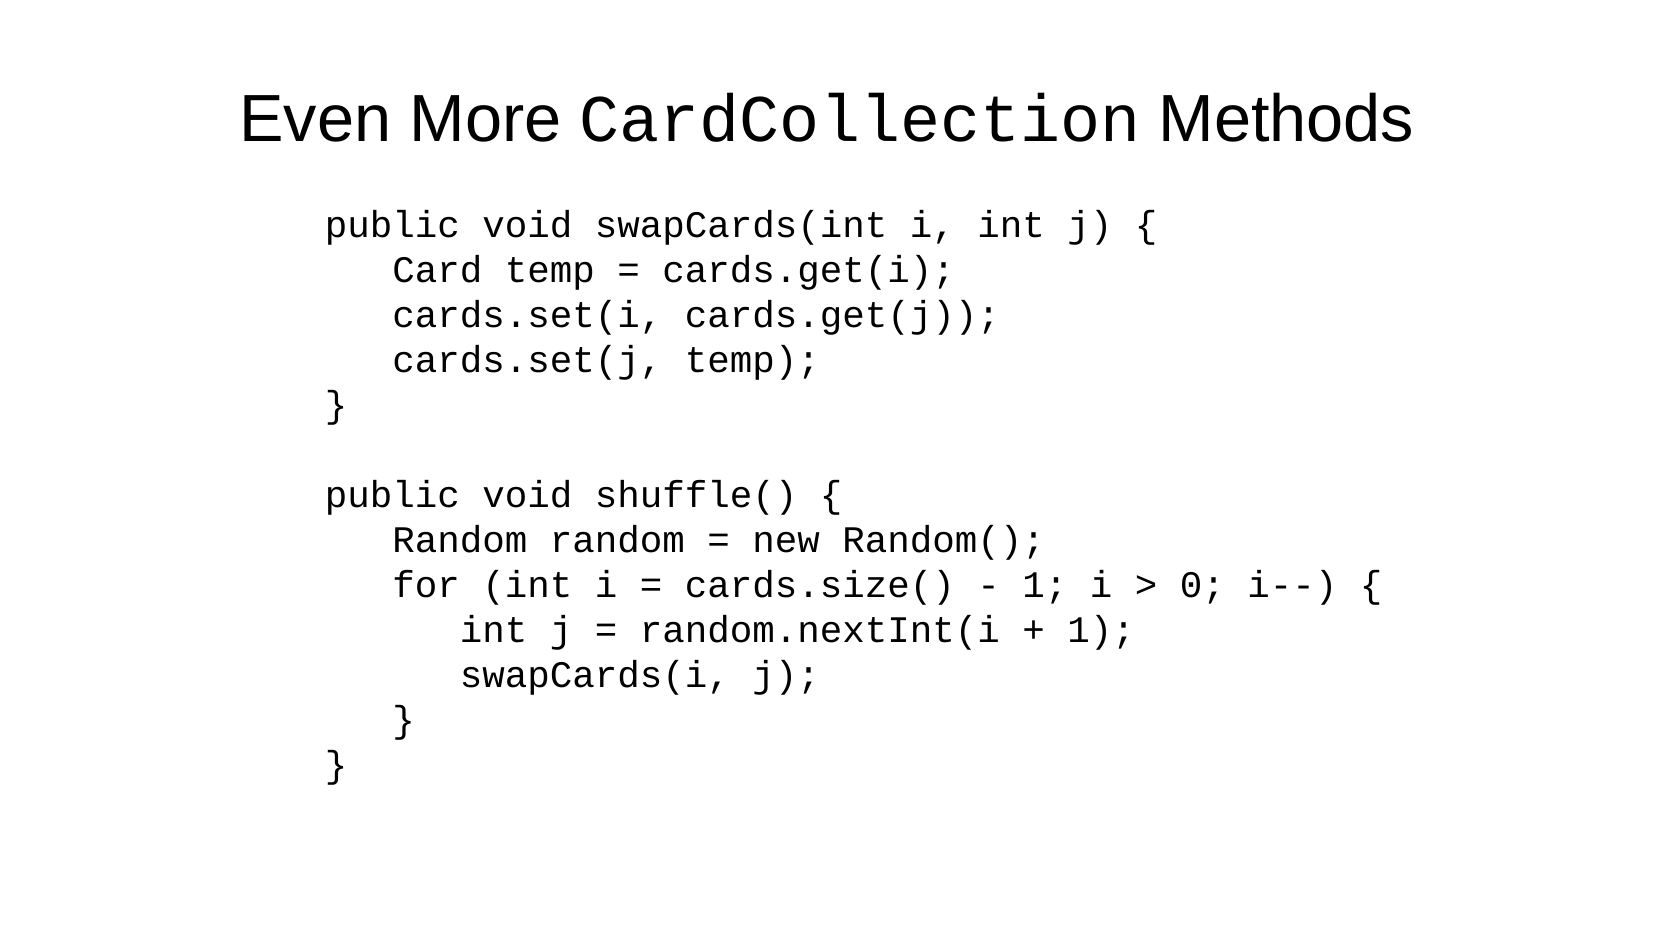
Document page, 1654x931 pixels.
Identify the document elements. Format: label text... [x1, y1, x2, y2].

text_box Even More CardCollection Methods [82, 37, 1571, 193]
text_box public void swapCards(int i, int j) { Card temp = cards.get(i); cards.set(i, cards.get(j)); cards.set(j, temp); } public void shuffle() { Random random = new Random(); for (int i = cards.size() - 1; i > 0; i--) { int j = random.nextInt(i + 1); swapCards(i, j); } } [310, 192, 1398, 845]
